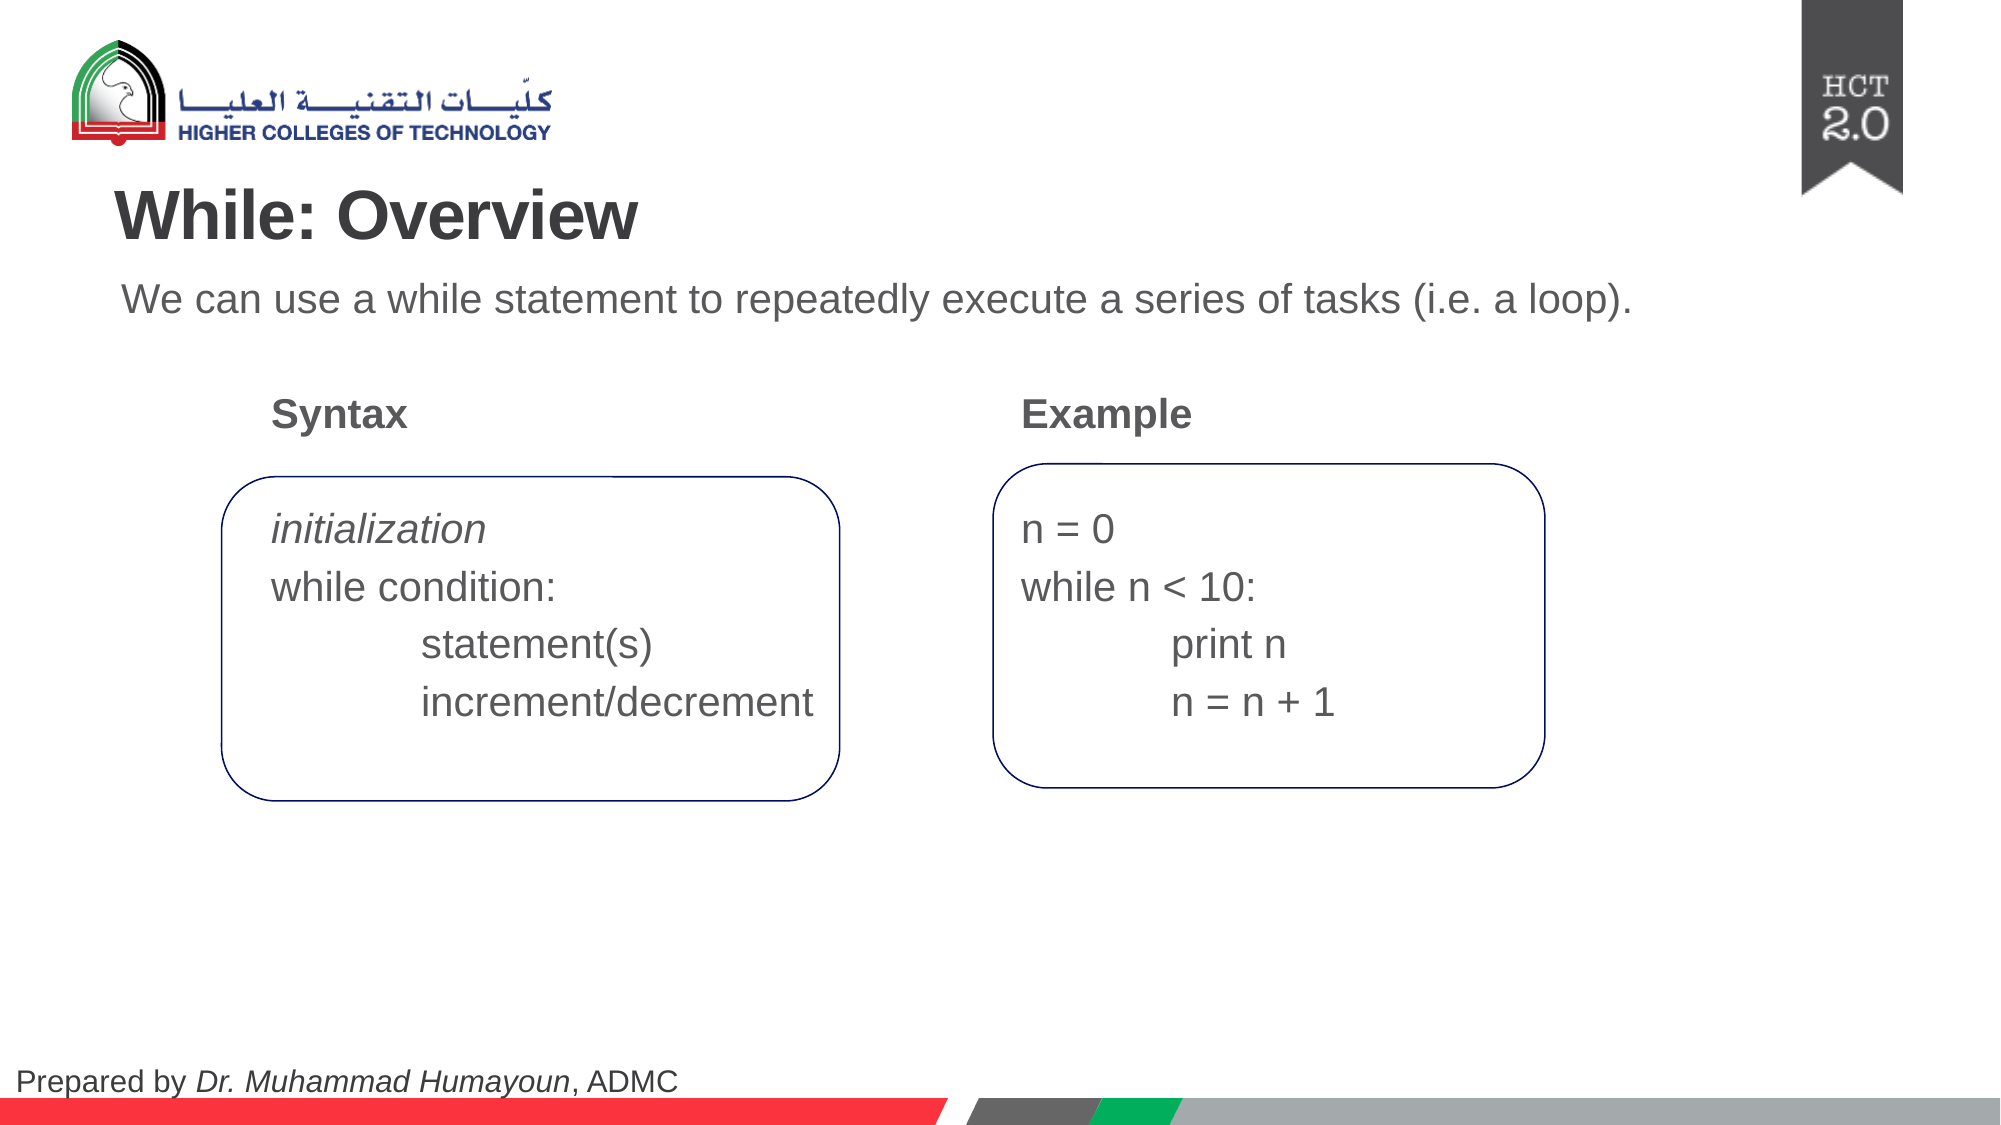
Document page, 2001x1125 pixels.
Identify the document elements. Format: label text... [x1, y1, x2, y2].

text_box [221, 476, 840, 801]
list We can use a while statement to repeatedly execute a series of tasks (i.e. a loop). Syntax Example initialization n = 0 while condition: while n < 10: statement(s) print n increment/decrement n = n + 1 [99, 262, 1900, 1078]
title While: Overview [99, 167, 1900, 262]
text_box [993, 463, 1545, 788]
picture [72, 40, 552, 146]
